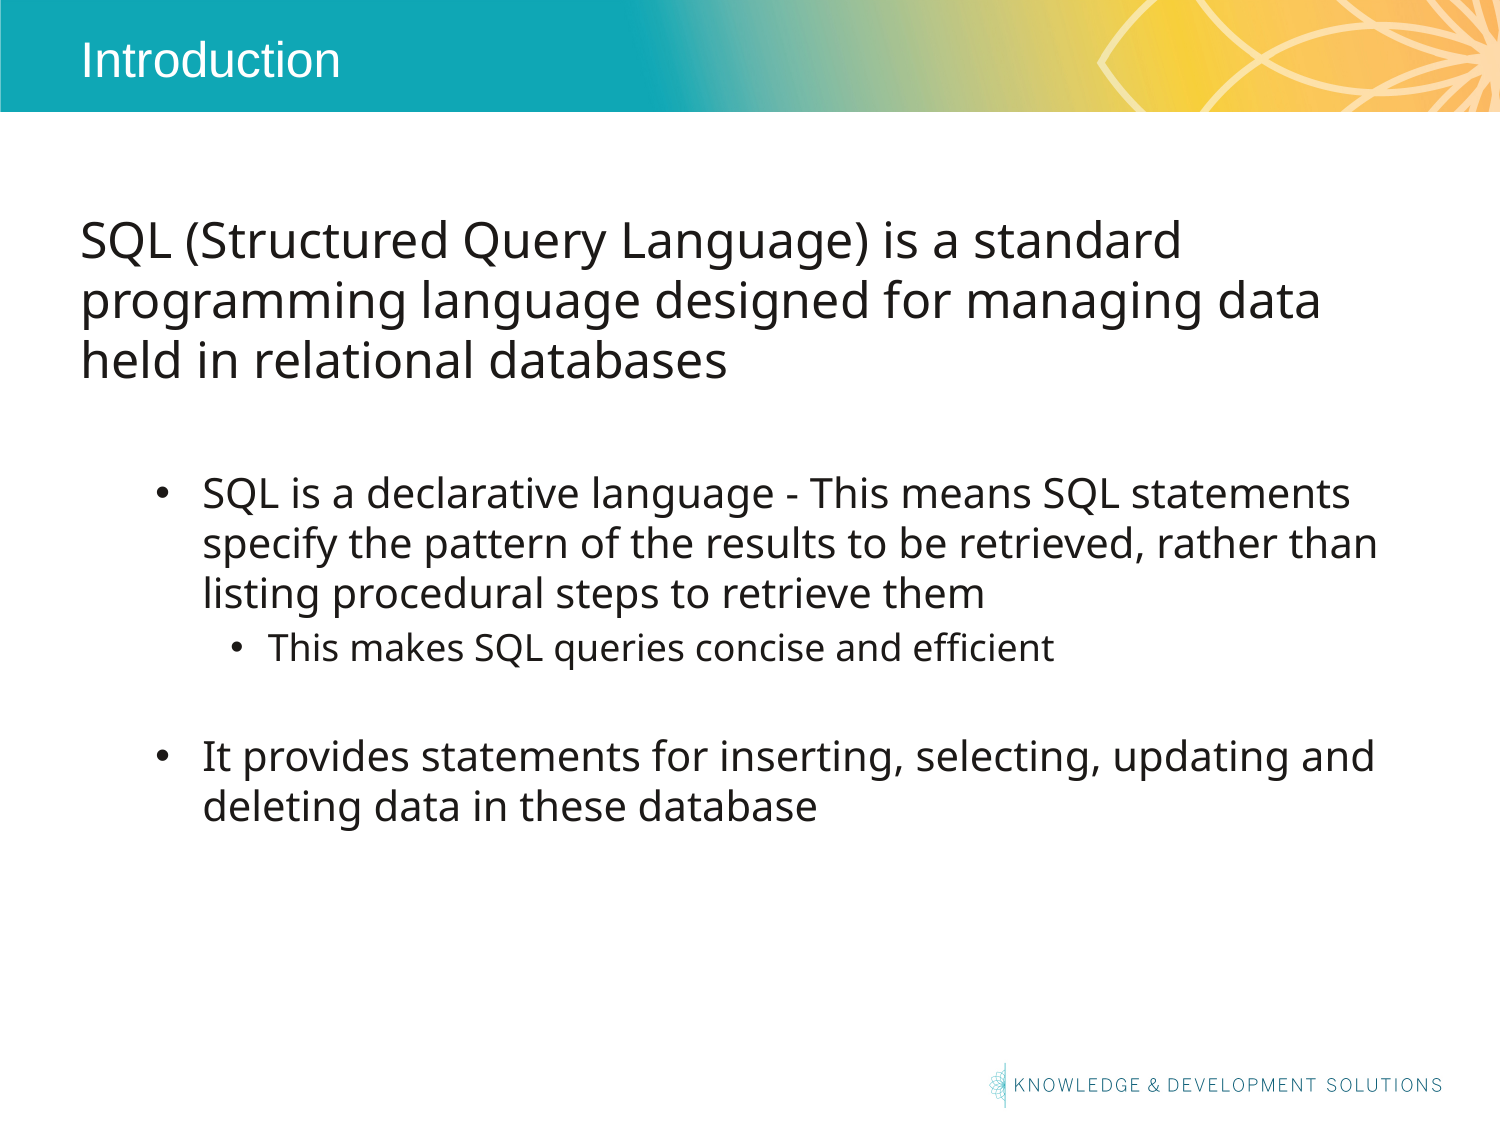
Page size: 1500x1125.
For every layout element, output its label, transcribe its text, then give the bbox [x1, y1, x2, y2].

list SQL (Structured Query Language) is a standard programming language designed for managing data held in relational databases SQL is a declarative language - This means SQL statements specify the pattern of the results to be retrieved, rather than listing procedural steps to retrieve them This makes SQL queries concise and efficient It provides statements for inserting, selecting, updating and deleting data in these database [65, 200, 1416, 1022]
picture [0, 0, 1500, 112]
picture [971, 1051, 1500, 1125]
title Introduction [65, 19, 1416, 90]
